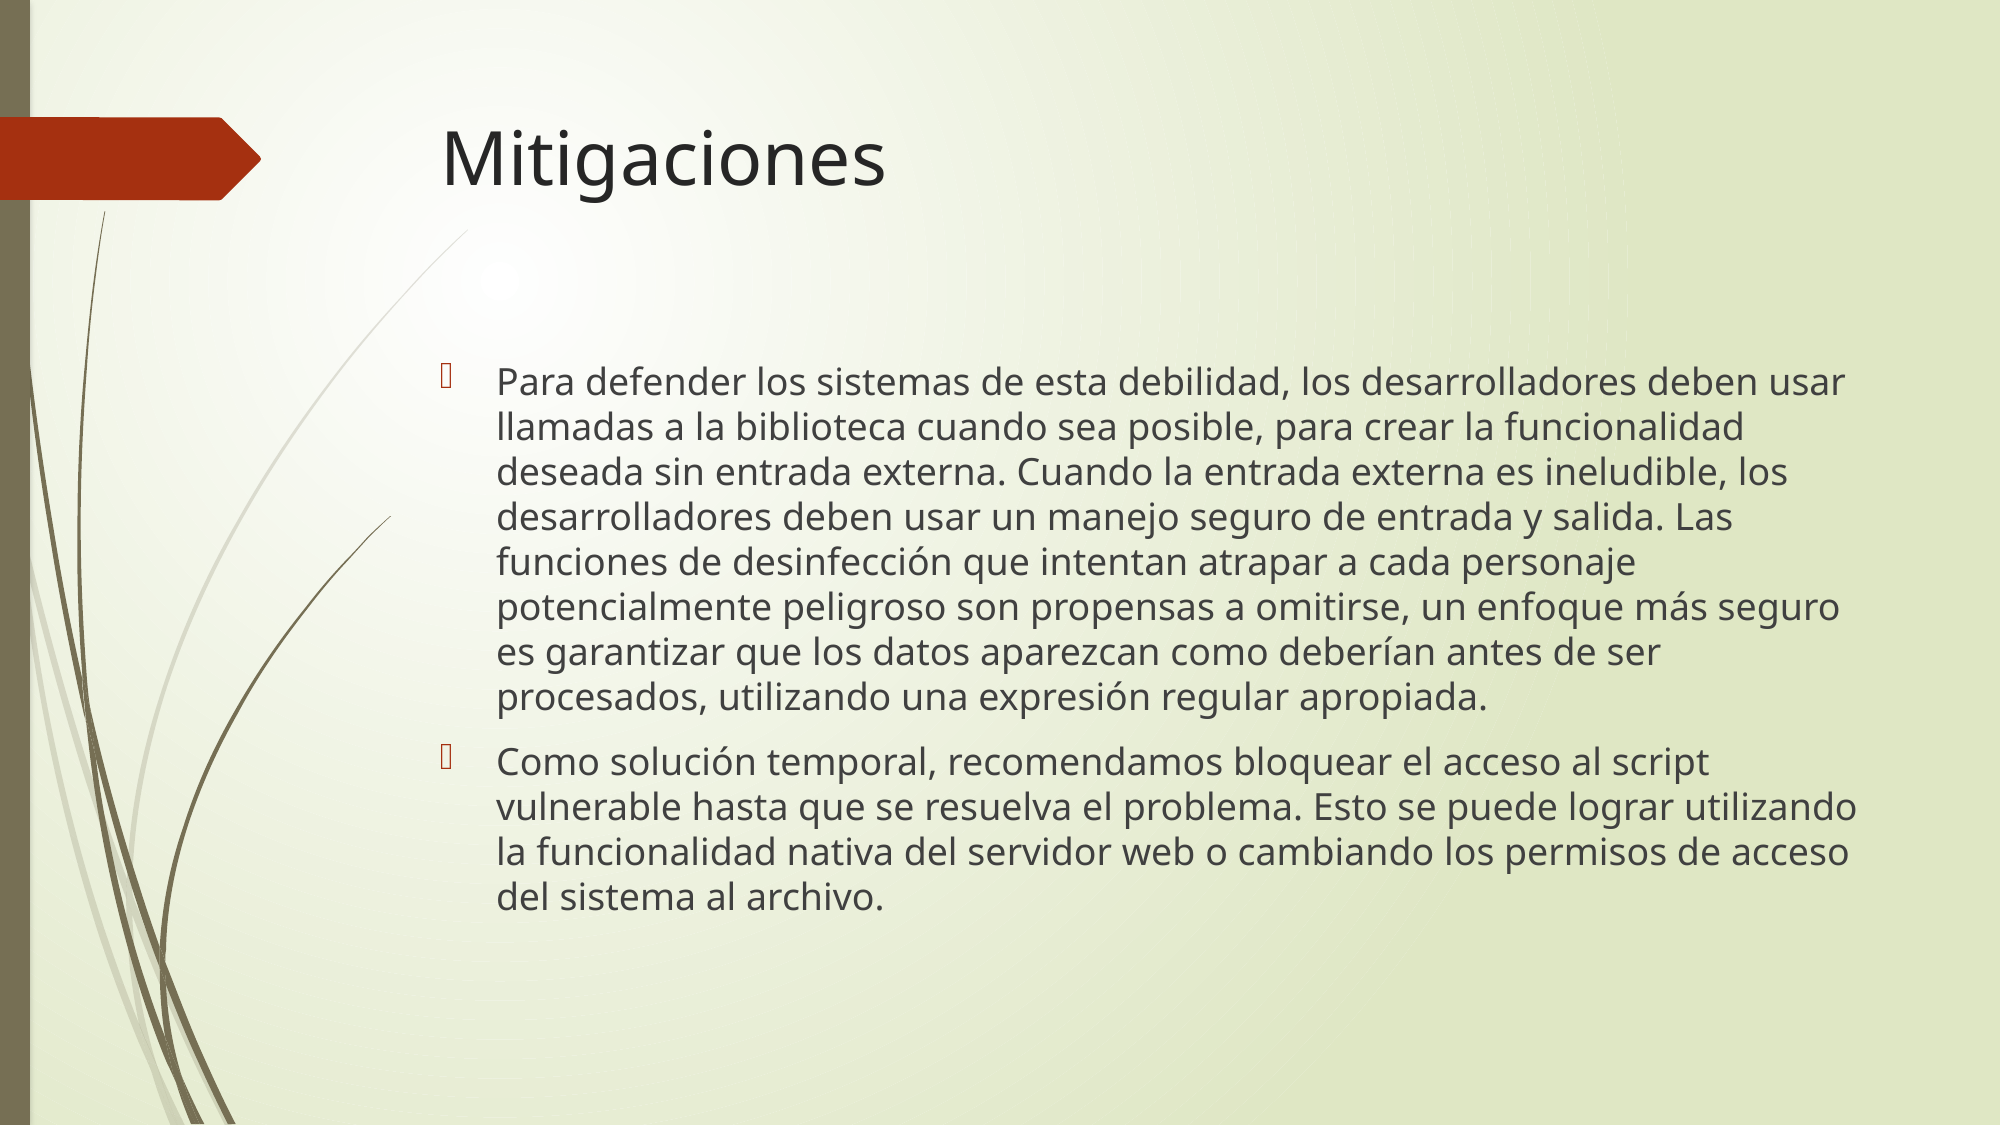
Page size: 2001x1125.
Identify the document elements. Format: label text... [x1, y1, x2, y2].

list Para defender los sistemas de esta debilidad, los desarrolladores deben usar llamadas a la biblioteca cuando sea posible, para crear la funcionalidad deseada sin entrada externa. Cuando la entrada externa es ineludible, los desarrolladores deben usar un manejo seguro de entrada y salida. Las funciones de desinfección que intentan atrapar a cada personaje potencialmente peligroso son propensas a omitirse, un enfoque más seguro es garantizar que los datos aparezcan como deberían antes de ser procesados, utilizando una expresión regular apropiada. Como solución temporal, recomendamos bloquear el acceso al script vulnerable hasta que se resuelva el problema. Esto se puede lograr utilizando la funcionalidad nativa del servidor web o cambiando los permisos de acceso del sistema al archivo. [424, 350, 1888, 970]
title Mitigaciones [425, 102, 1888, 313]
